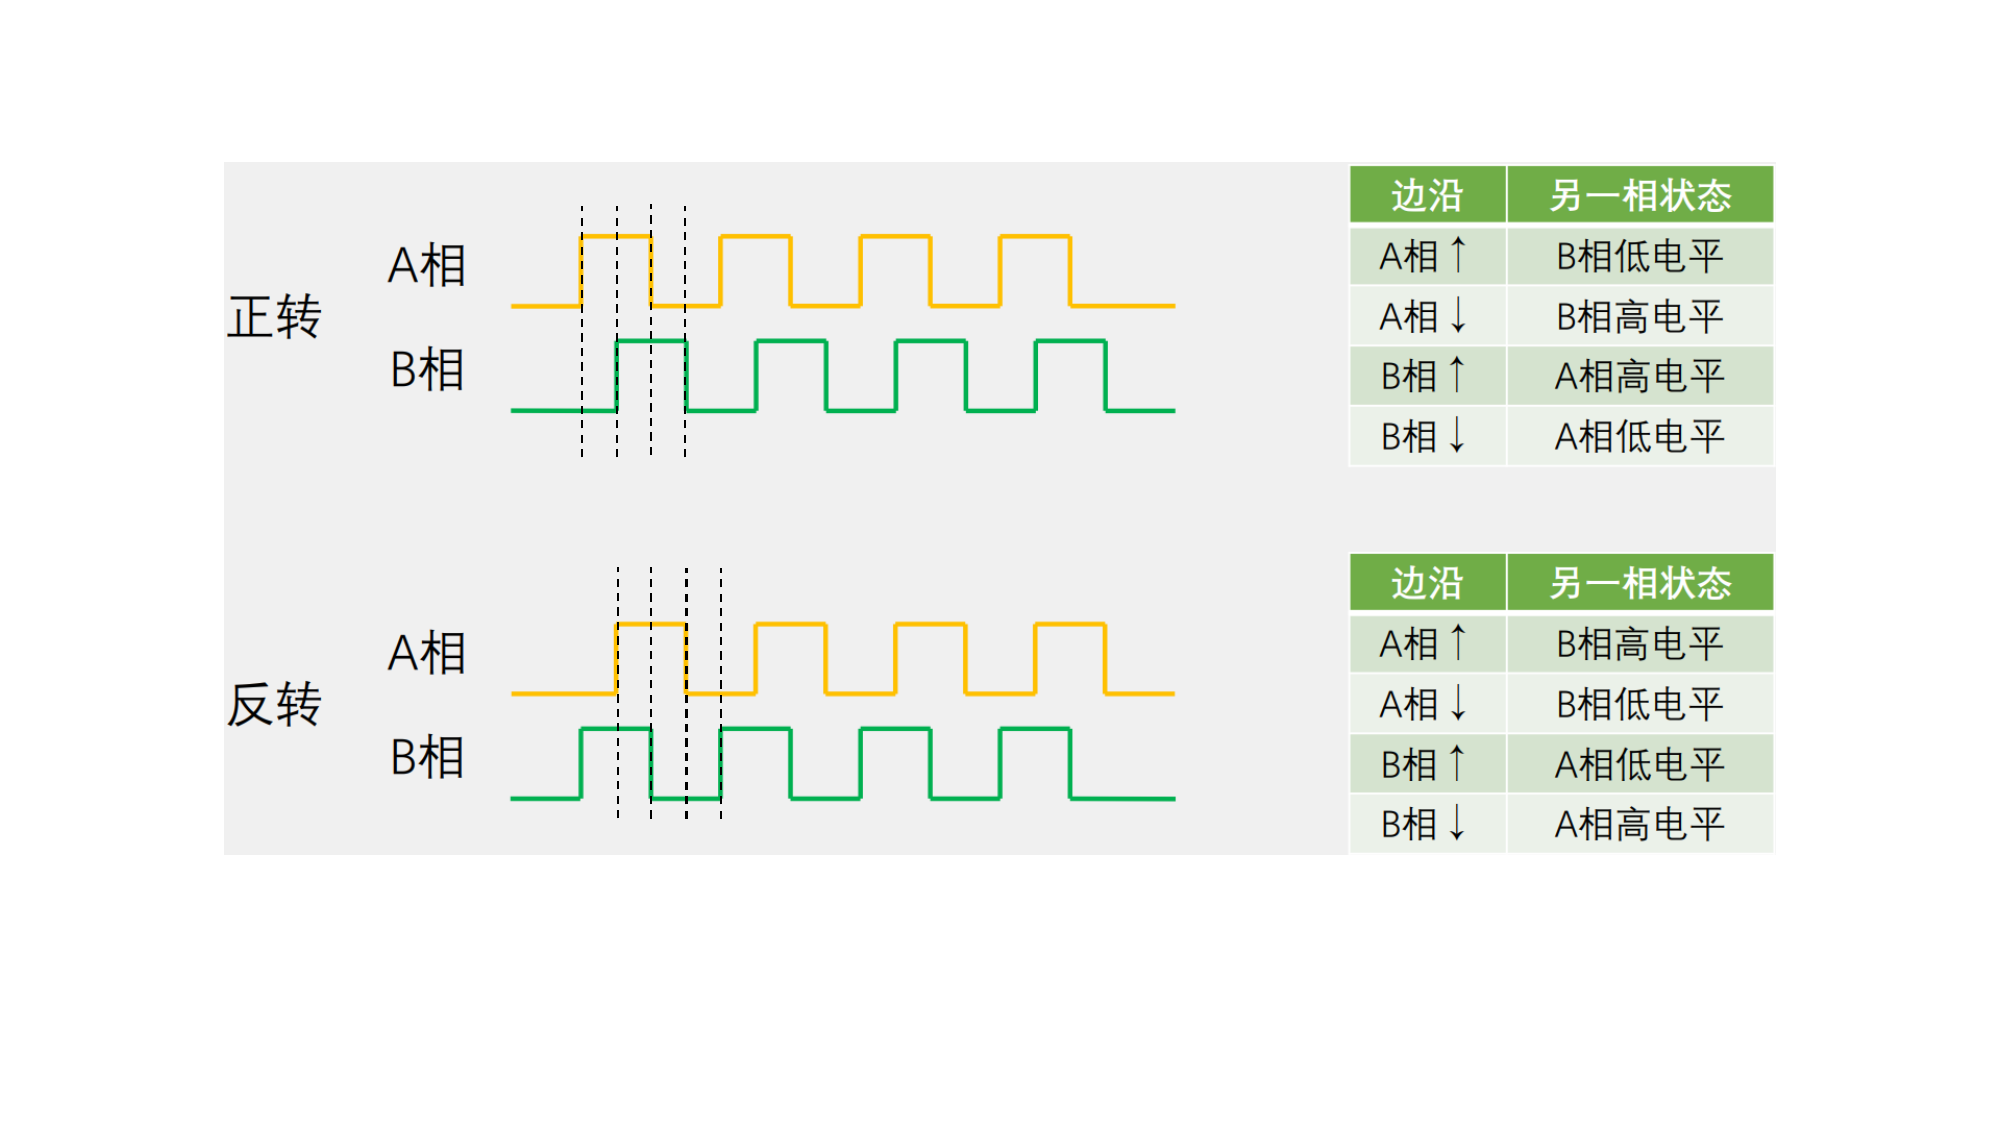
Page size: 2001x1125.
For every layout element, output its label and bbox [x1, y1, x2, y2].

picture [224, 162, 1776, 855]
